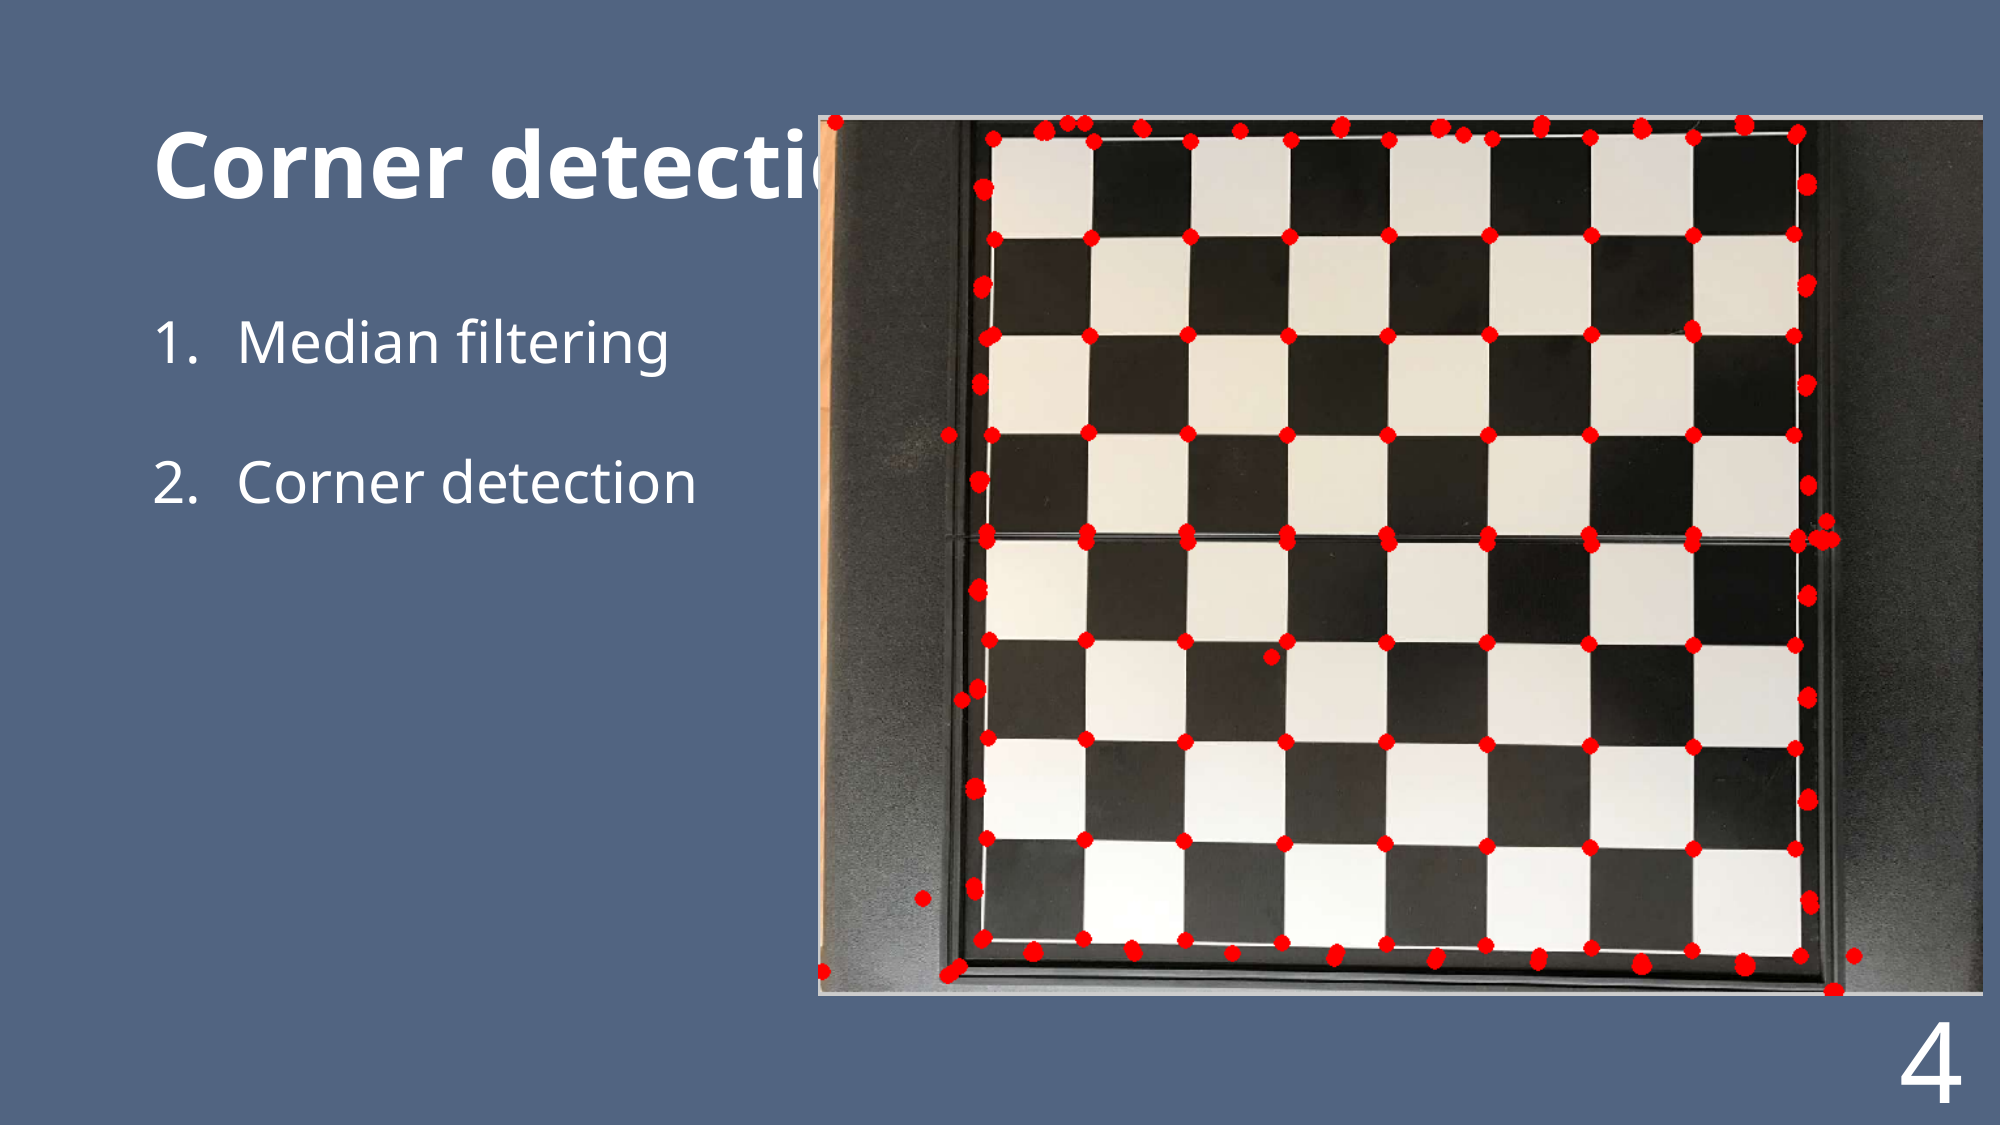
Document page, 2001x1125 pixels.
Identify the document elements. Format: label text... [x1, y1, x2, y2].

picture [818, 115, 1983, 997]
text_box Median filtering Corner detection [137, 297, 1863, 1012]
text_box 4 [1881, 1004, 1983, 1125]
text_box Corner detection [137, 59, 1863, 278]
